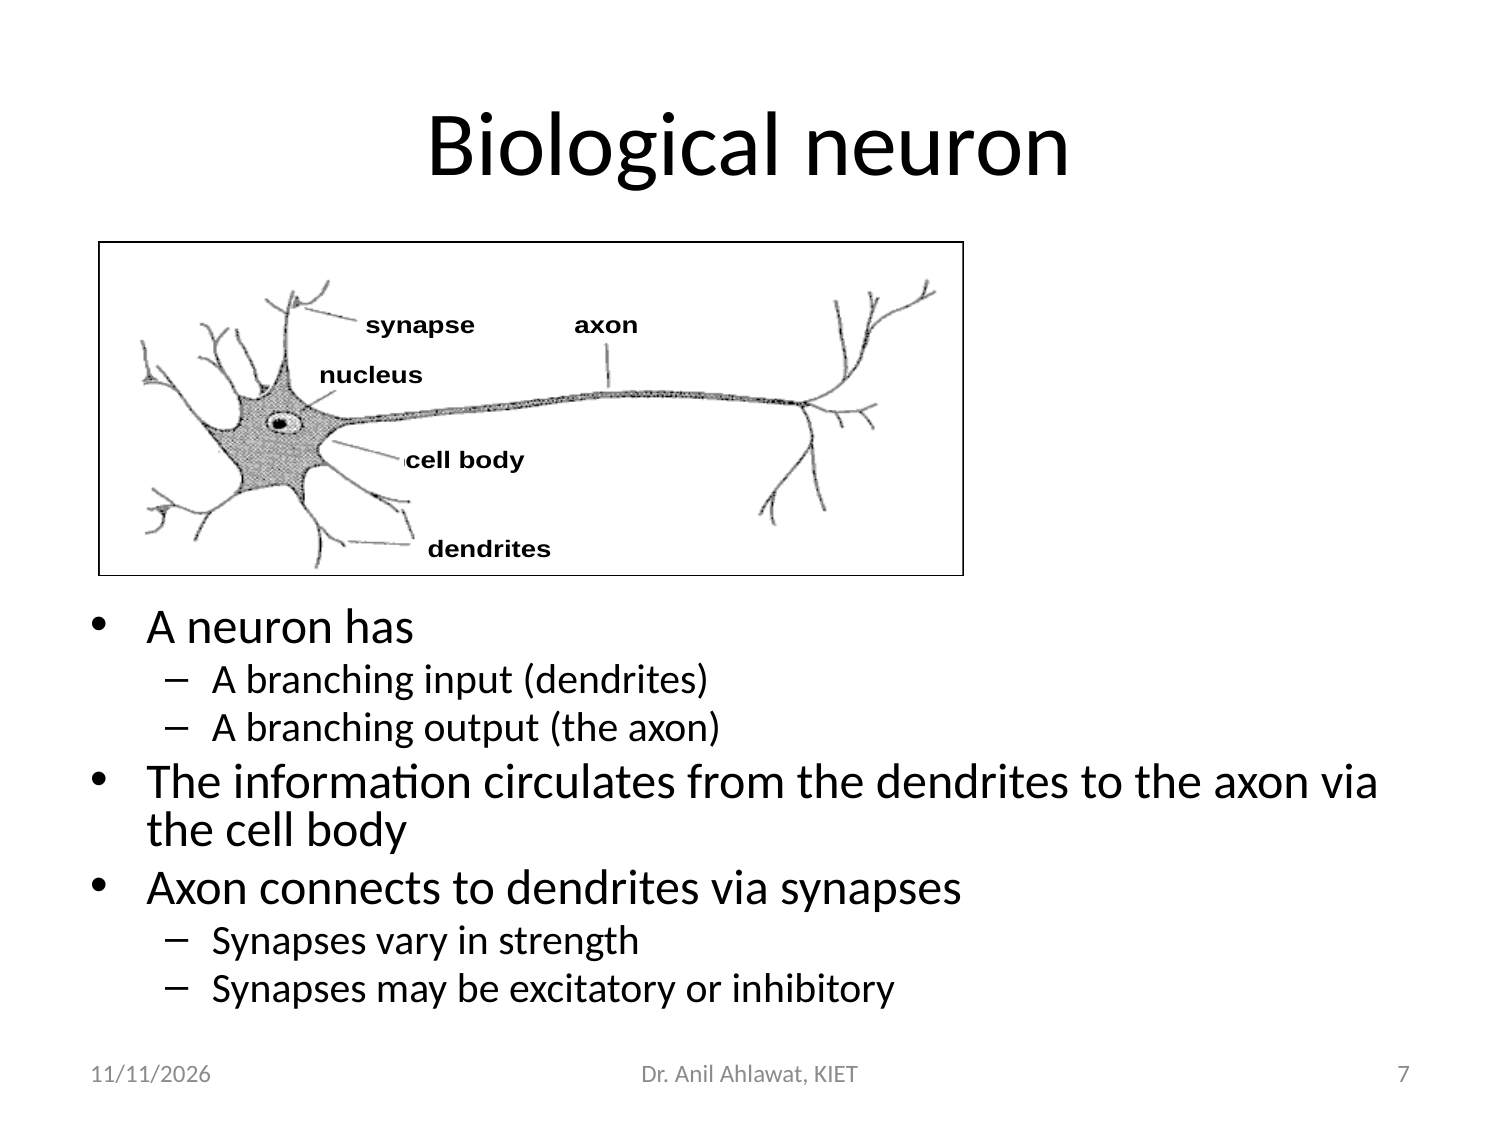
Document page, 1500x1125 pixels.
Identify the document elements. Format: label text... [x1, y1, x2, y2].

list A neuron has A branching input (dendrites) A branching output (the axon) The information circulates from the dendrites to the axon via the cell body Axon connects to dendrites via synapses Synapses vary in strength Synapses may be excitatory or inhibitory [75, 597, 1459, 1071]
title Biological neuron [75, 45, 1425, 233]
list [99, 243, 963, 575]
slide_number 7 [1074, 1042, 1425, 1103]
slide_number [75, 1042, 425, 1103]
footer Dr. Anil Ahlawat, KIET [512, 1042, 988, 1103]
